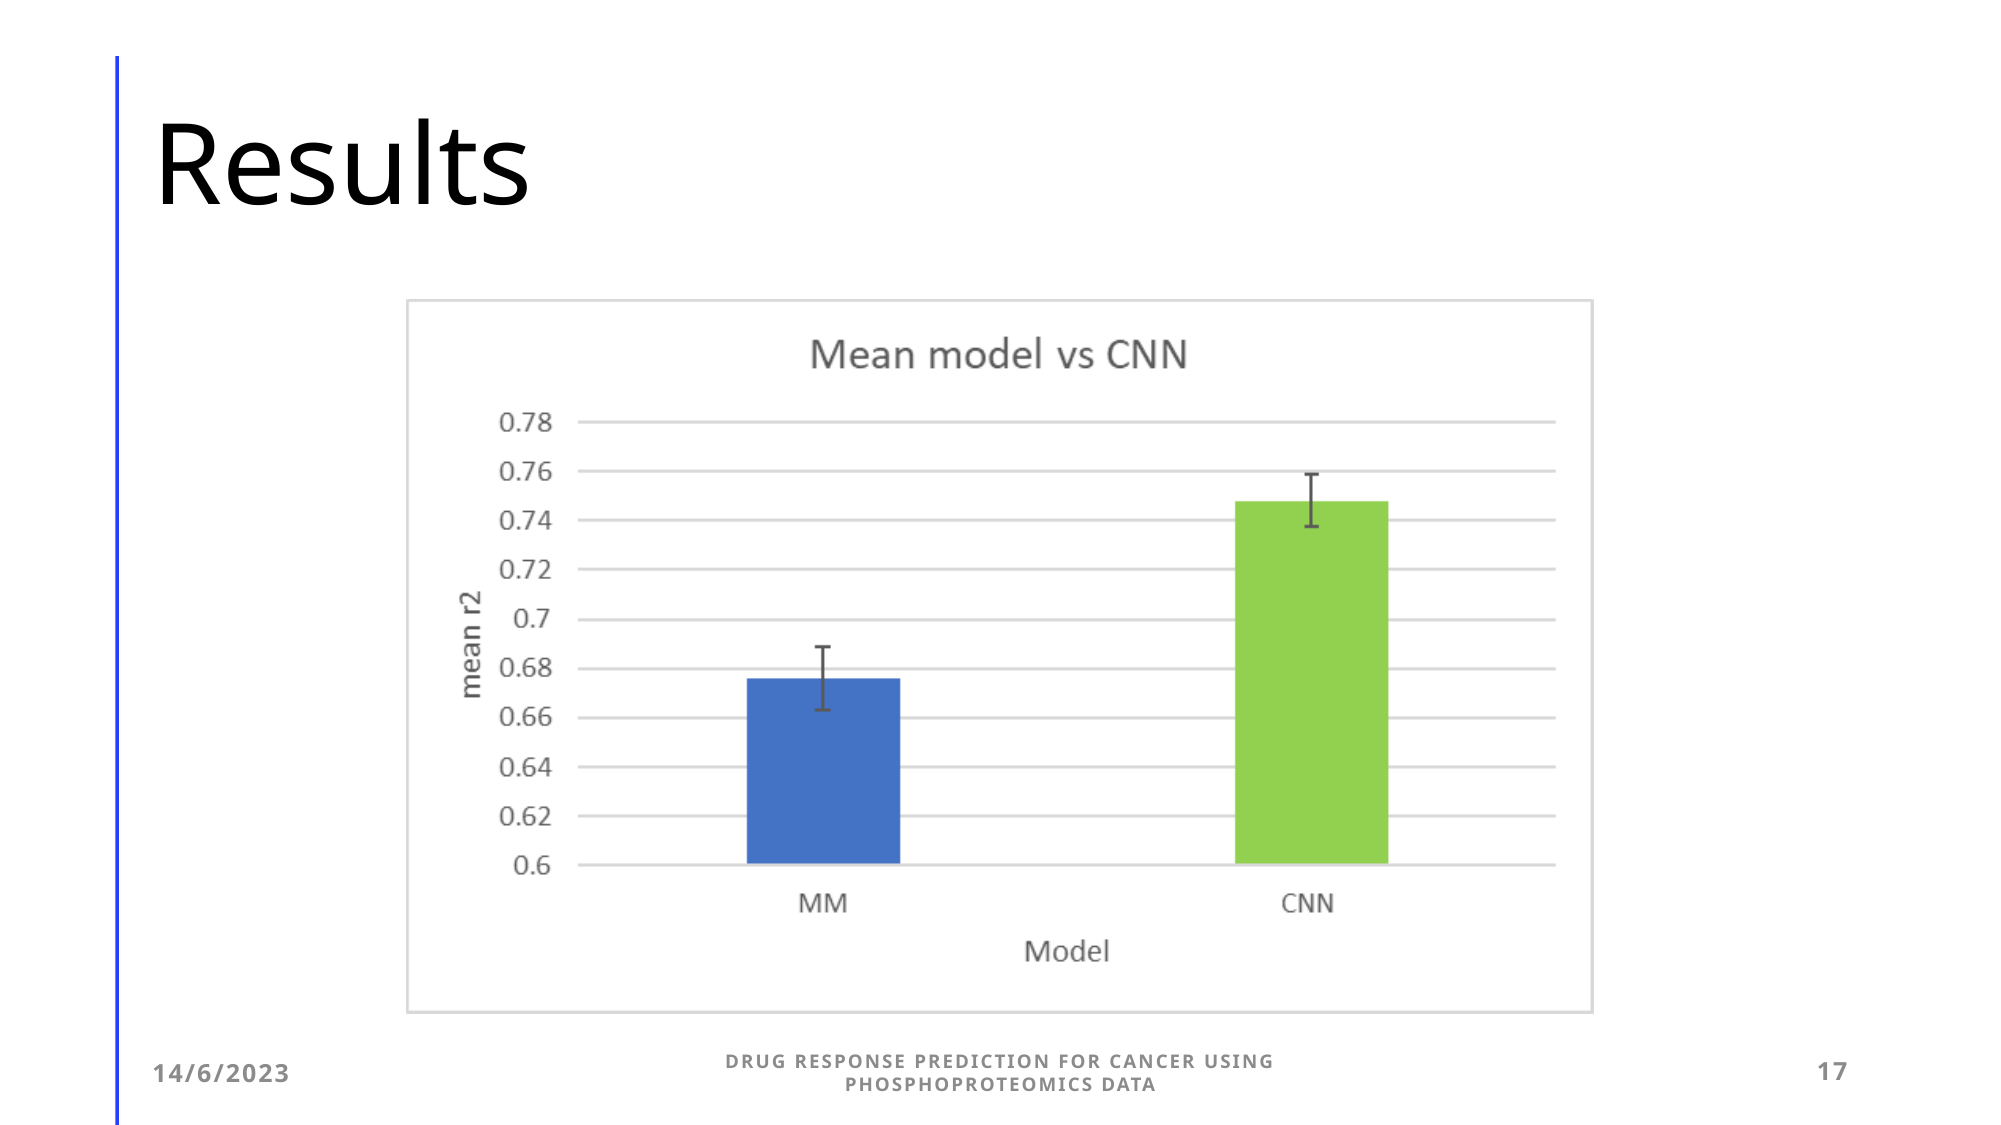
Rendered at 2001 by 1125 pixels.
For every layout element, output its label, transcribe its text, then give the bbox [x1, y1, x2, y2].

footer Drug Response prediction for cancer using phosphoproteomics data [662, 1042, 1338, 1103]
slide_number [137, 1042, 588, 1103]
slide_number 17 [1412, 1042, 1863, 1103]
picture [406, 299, 1594, 1014]
title Results [137, 59, 1863, 278]
